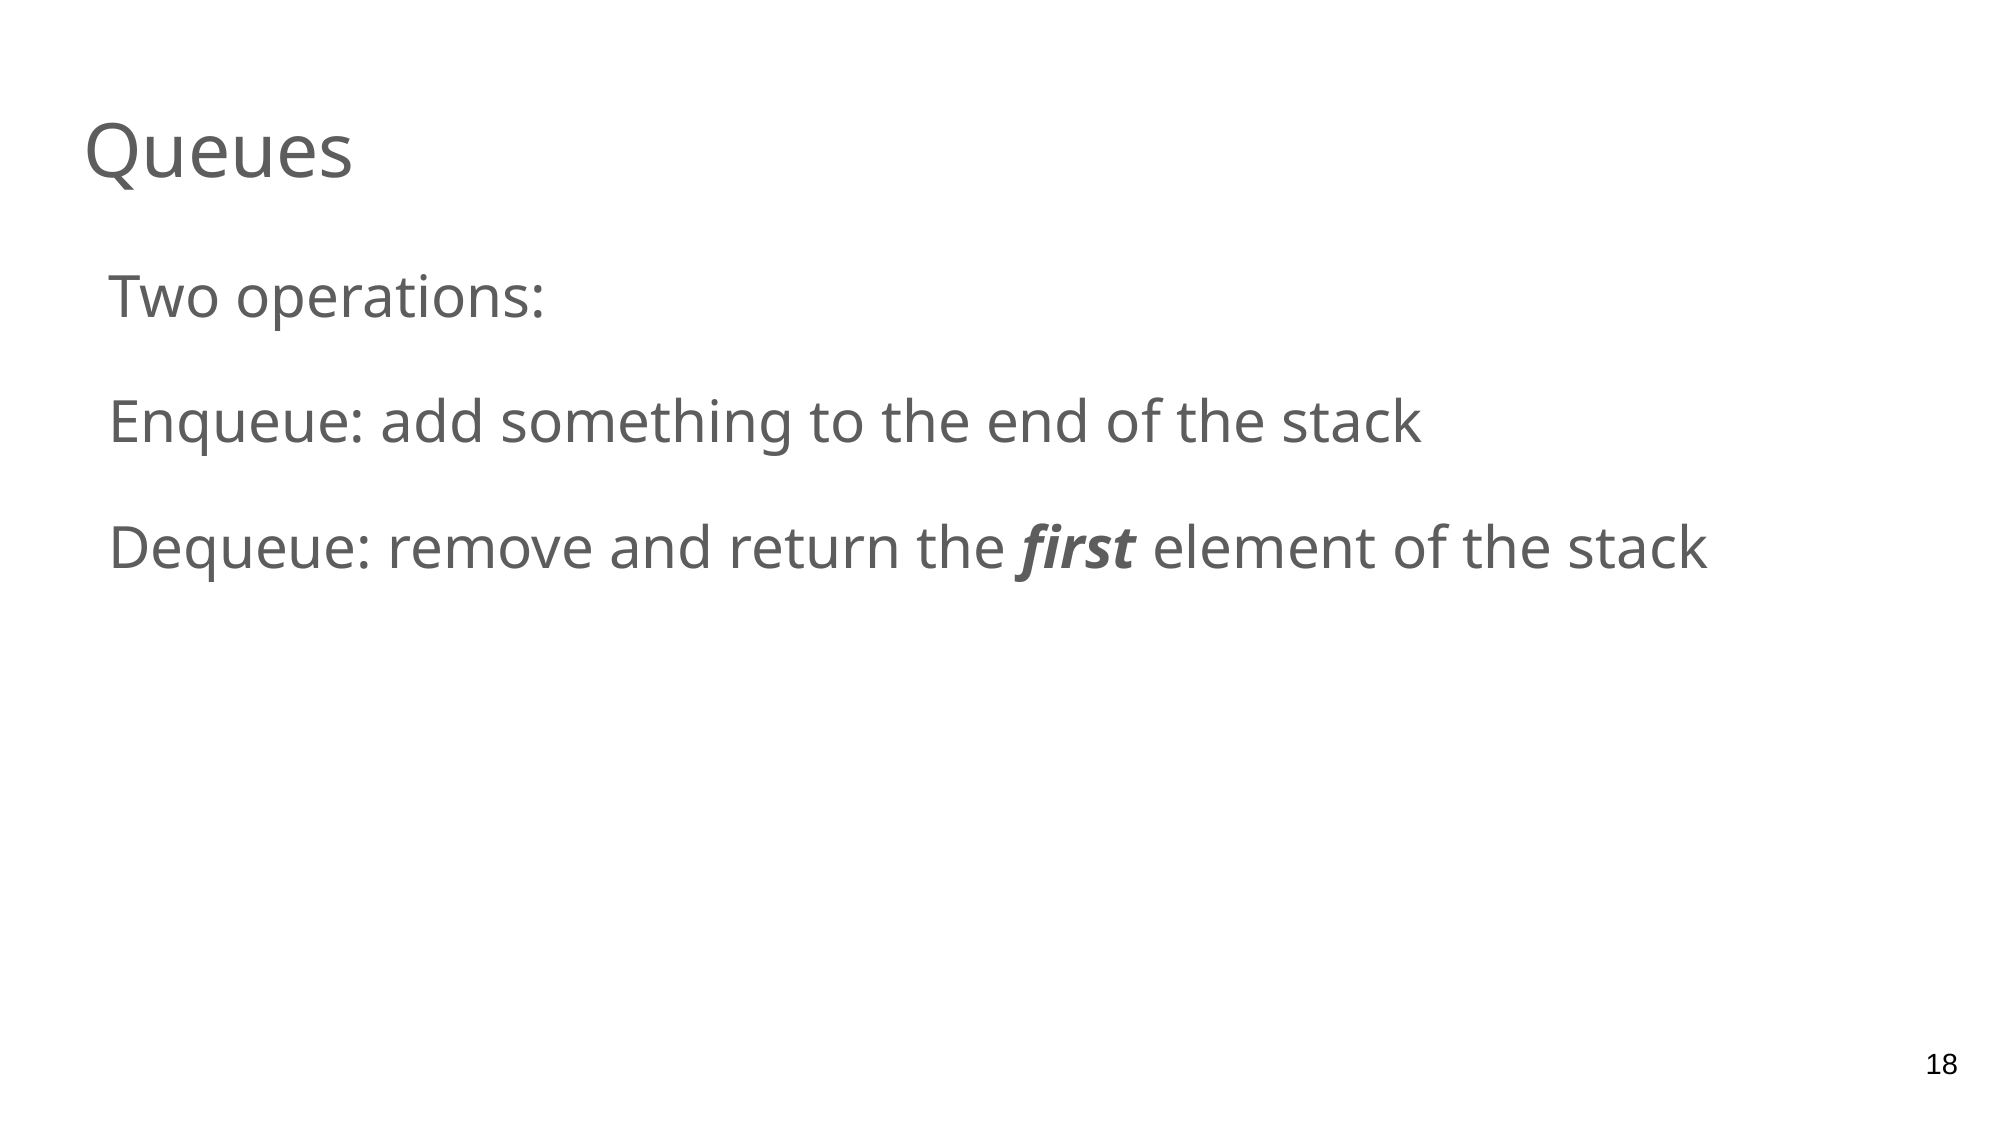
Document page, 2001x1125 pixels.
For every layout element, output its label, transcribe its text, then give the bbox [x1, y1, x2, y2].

title Queues [68, 97, 1932, 223]
list Two operations: Enqueue: add something to the end of the stack Dequeue: remove and return the first element of the stack [68, 252, 1932, 1000]
slide_number 18 [1853, 1019, 1974, 1106]
